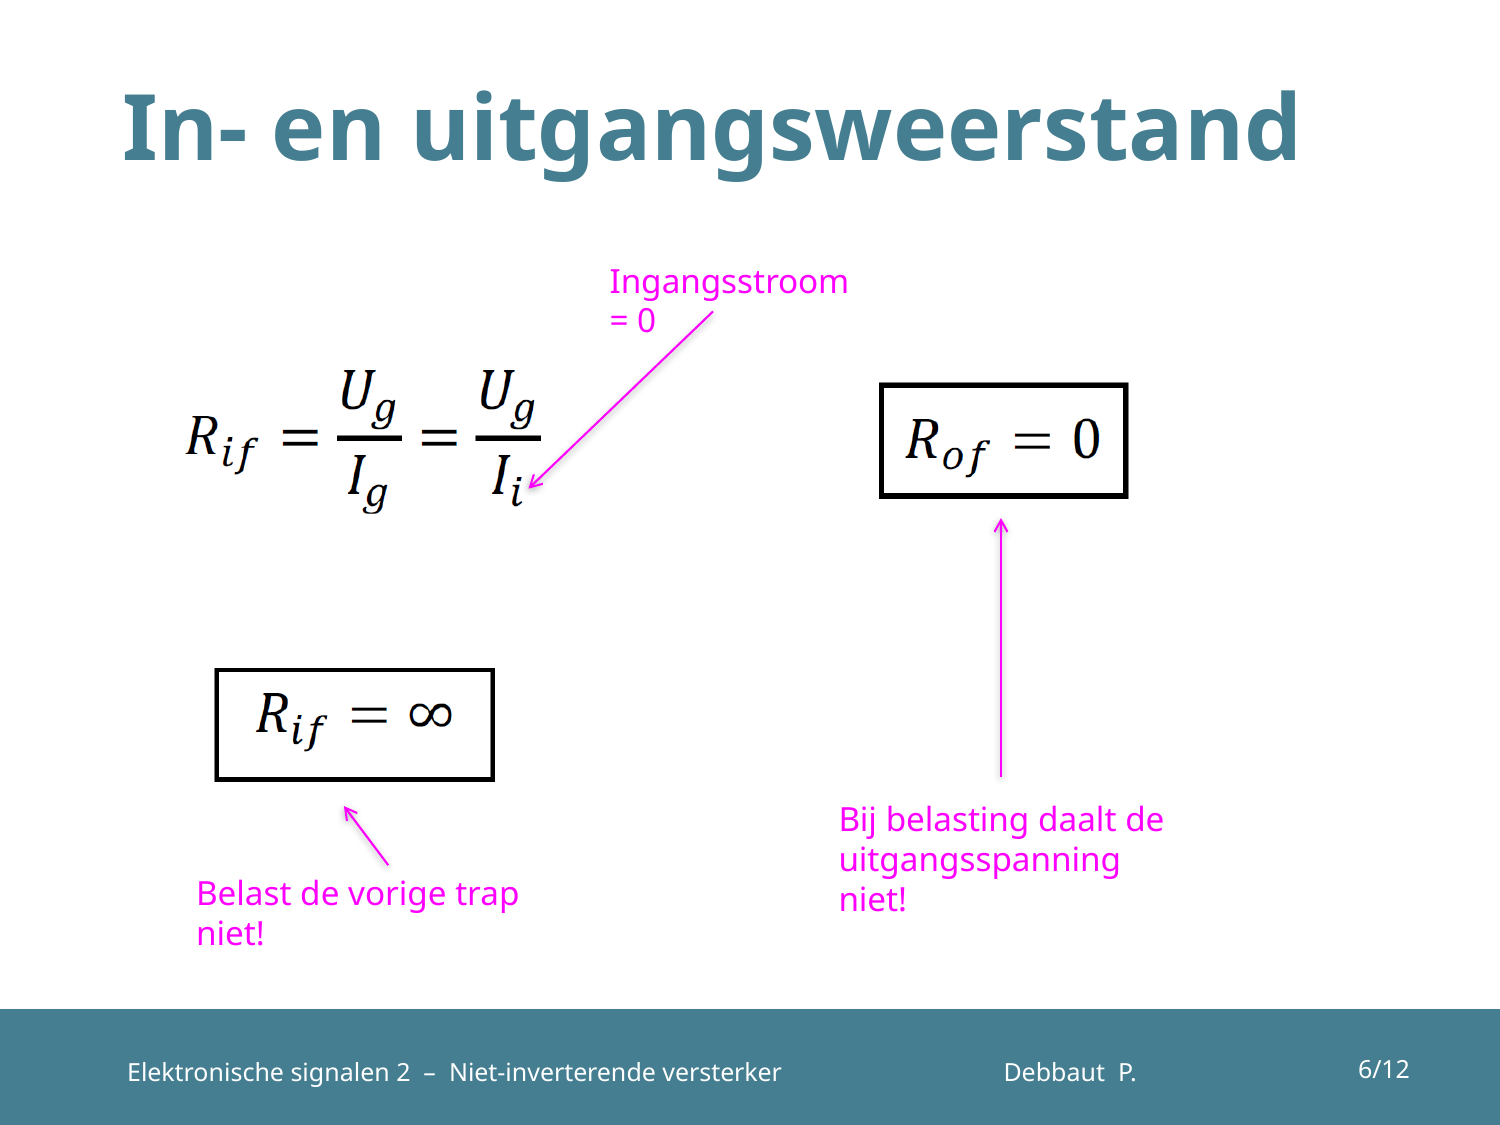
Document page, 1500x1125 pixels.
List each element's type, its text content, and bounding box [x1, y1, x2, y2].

picture [173, 340, 557, 526]
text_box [528, 311, 714, 489]
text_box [343, 805, 389, 866]
picture [860, 362, 1148, 519]
footer Elektronische signalen 2 – Niet-inverterende versterker [112, 1041, 981, 1102]
text_box Bij belasting daalt de uitgangsspanning niet! [823, 791, 1208, 926]
picture [203, 658, 507, 790]
text_box Belast de vorige trap niet! [181, 865, 566, 960]
title In- en uitgangsweerstand [107, 30, 1425, 218]
slide_number 6/12 [1338, 1040, 1425, 1101]
text_box Ingangsstroom = 0 [594, 252, 883, 347]
slide_number Debbaut P. [988, 1041, 1339, 1102]
